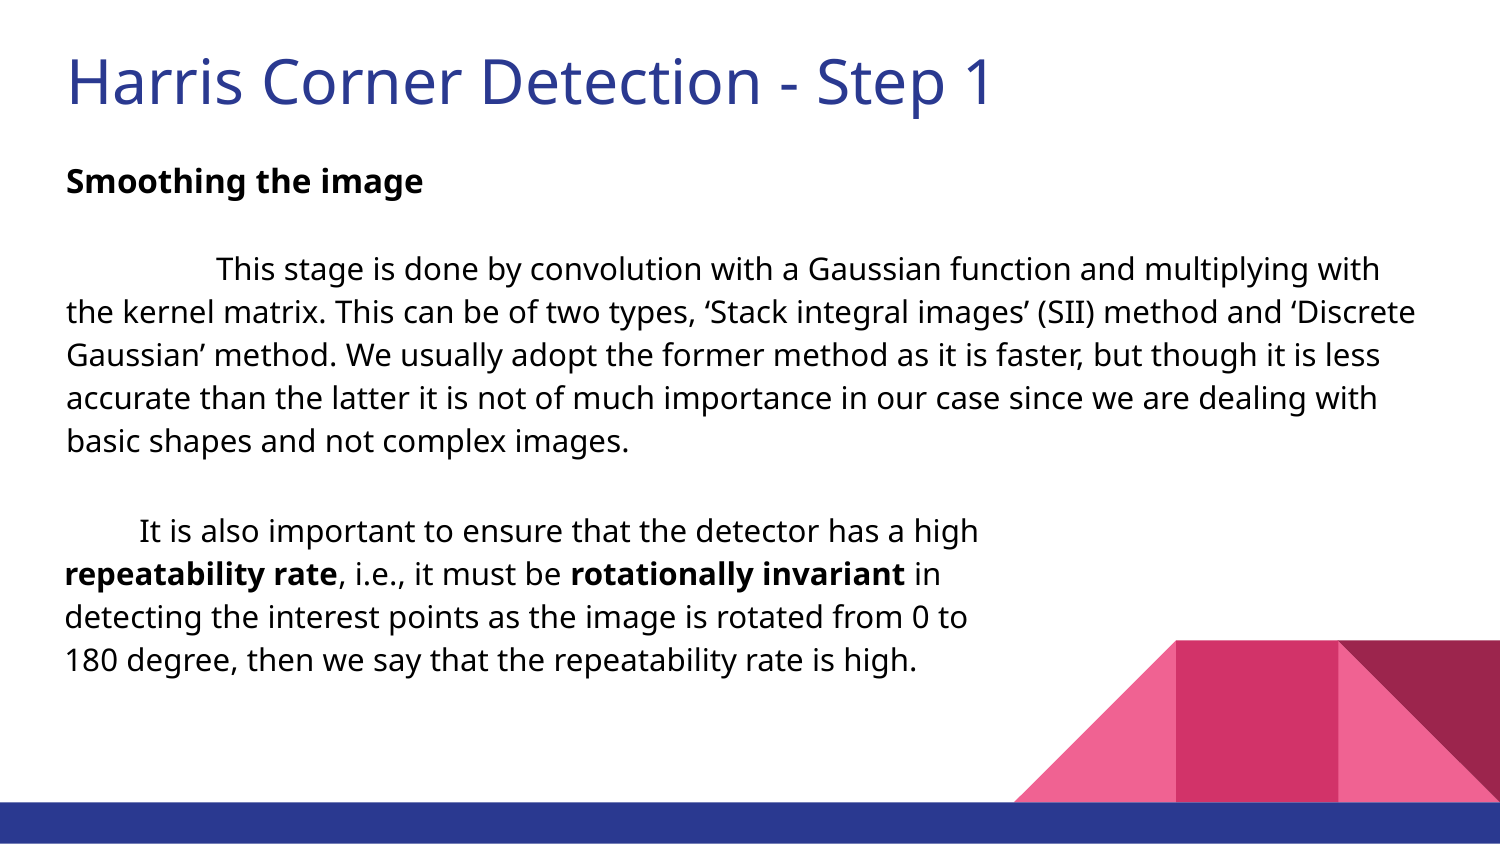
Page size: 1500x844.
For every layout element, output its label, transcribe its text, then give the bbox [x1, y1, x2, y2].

title Harris Corner Detection - Step 1 [51, 27, 1449, 127]
text_box It is also important to ensure that the detector has a high repeatability rate, i.e., it must be rotationally invariant in detecting the interest points as the image is rotated from 0 to 180 degree, then we say that the repeatability rate is high. [21, 490, 1024, 781]
list Smoothing the image This stage is done by convolution with a Gaussian function and multiplying with the kernel matrix. This can be of two types, ‘Stack integral images’ (SII) method and ‘Discrete Gaussian’ method. We usually adopt the former method as it is faster, but though it is less accurate than the latter it is not of much importance in our case since we are dealing with basic shapes and not complex images. [51, 139, 1449, 478]
